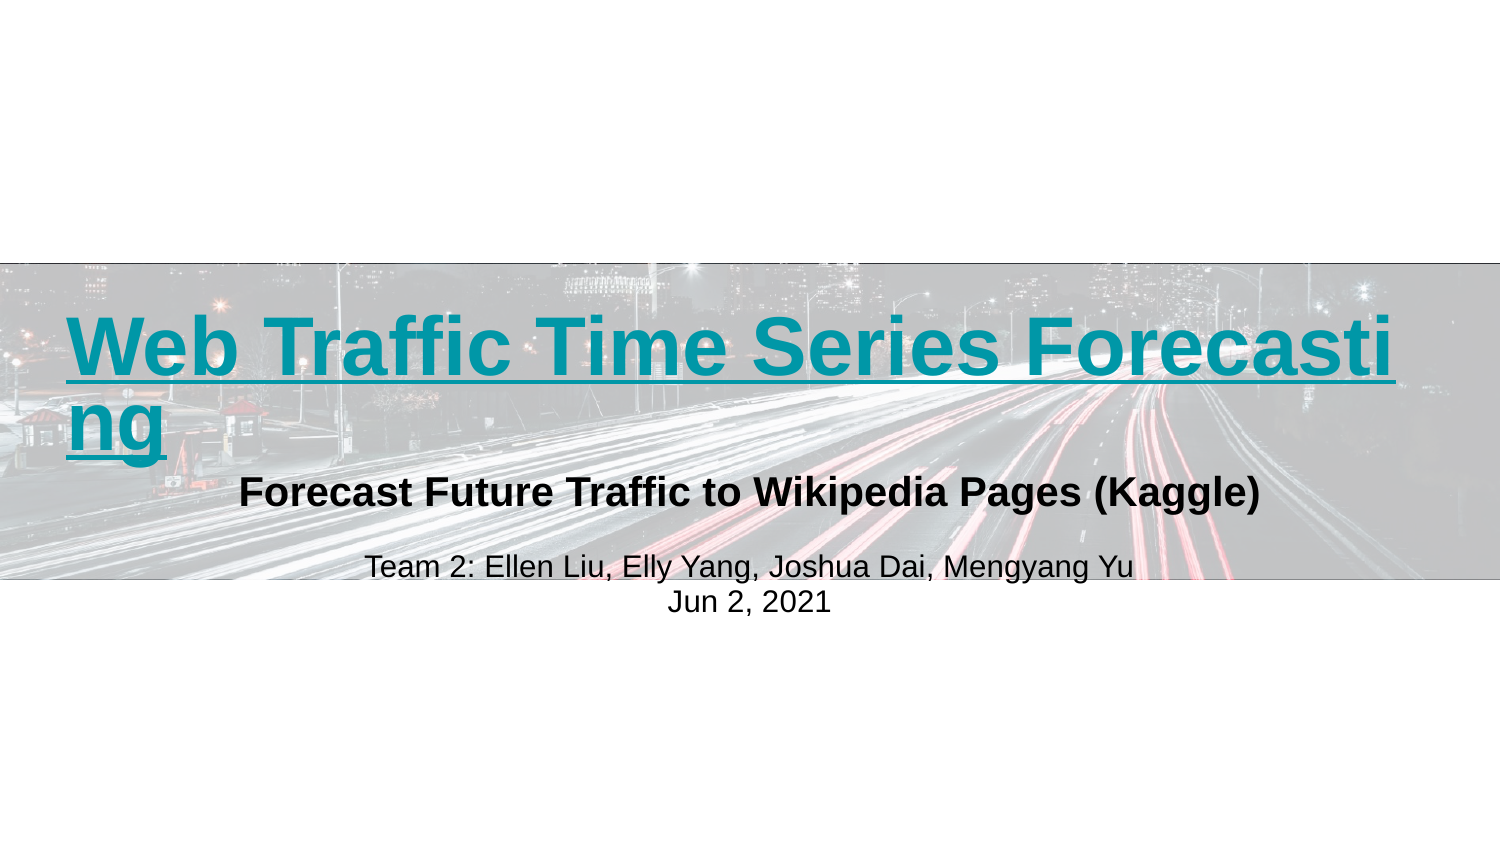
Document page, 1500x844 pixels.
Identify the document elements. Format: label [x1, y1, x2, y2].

picture [0, 263, 1500, 580]
